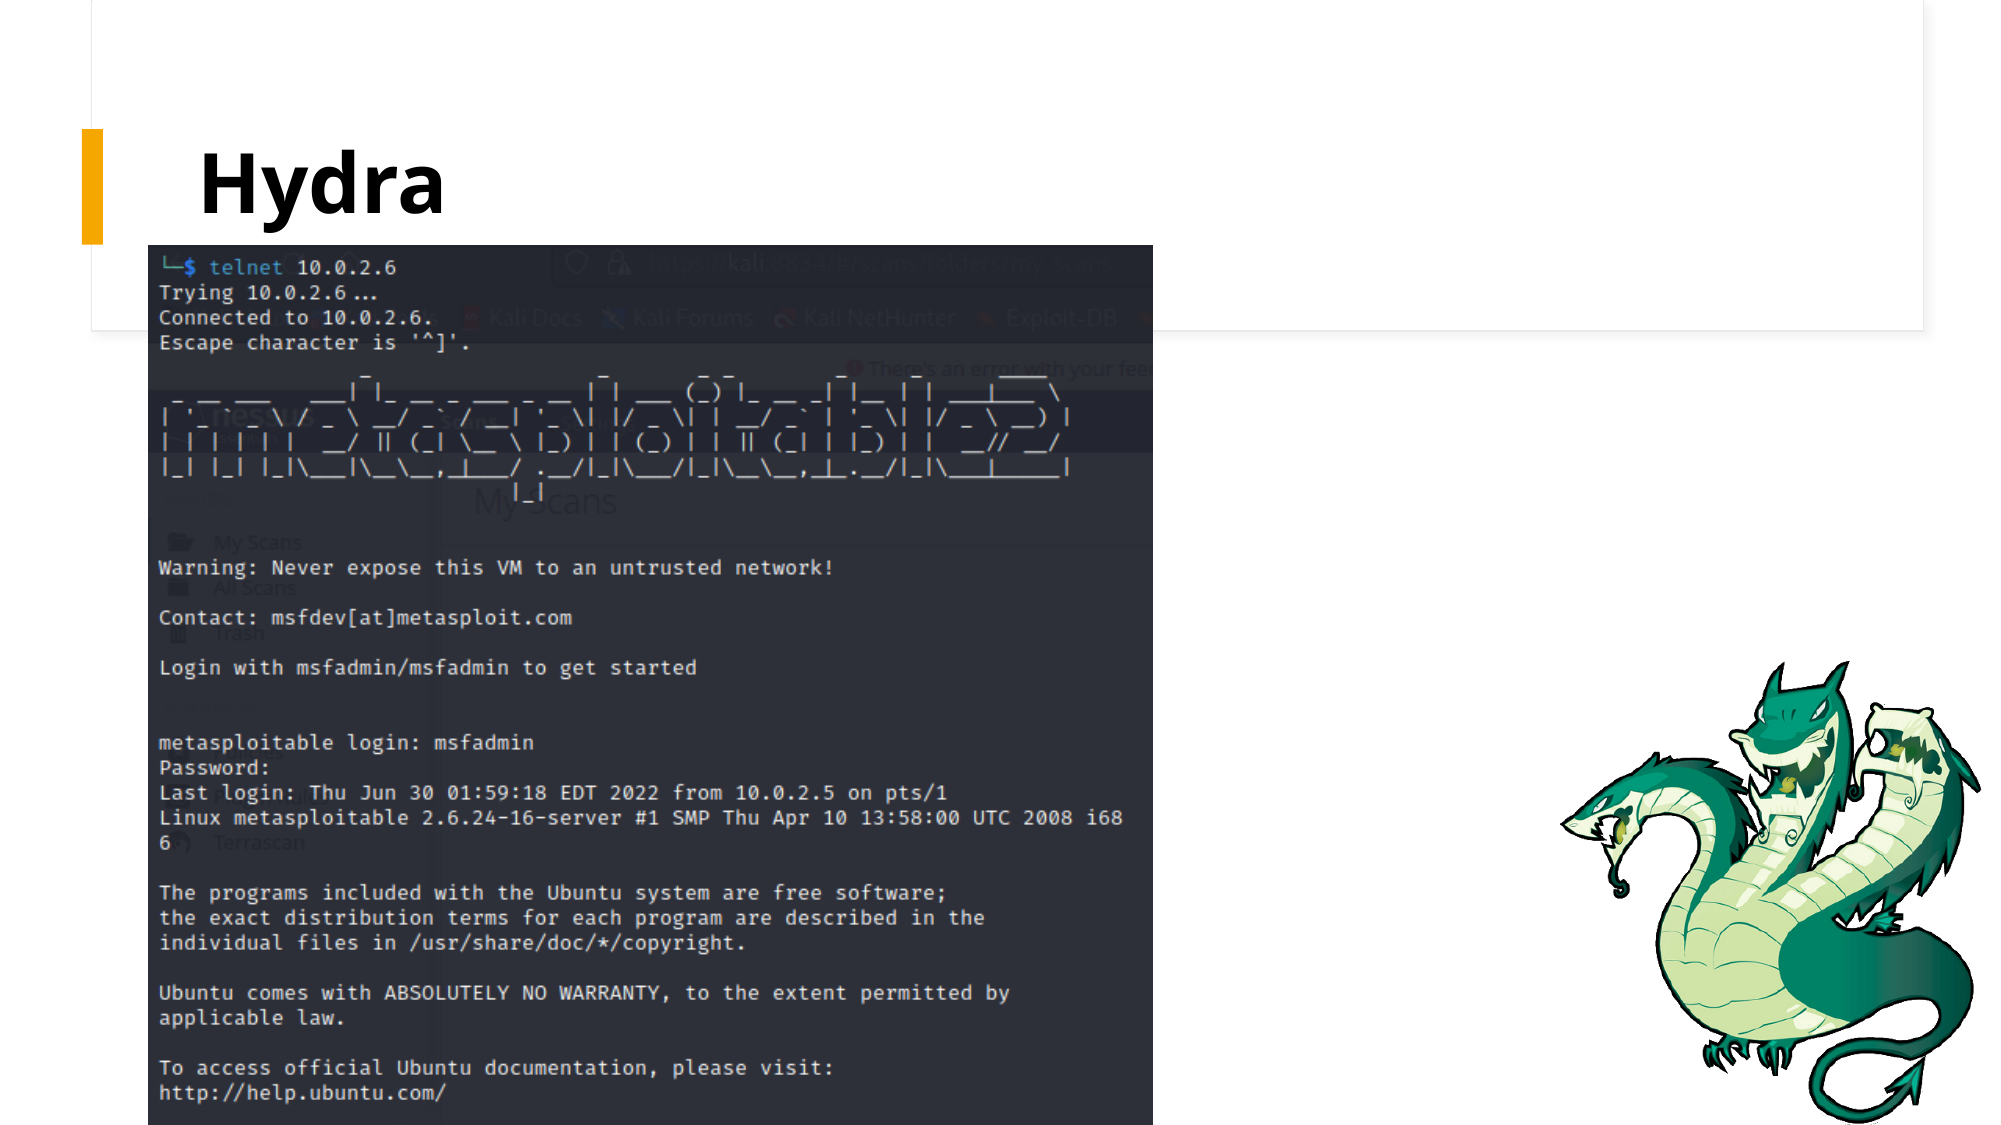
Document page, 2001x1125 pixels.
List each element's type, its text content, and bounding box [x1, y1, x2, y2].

picture [148, 245, 1153, 1125]
title Hydra [183, 90, 1851, 284]
picture [1536, 661, 2000, 1125]
